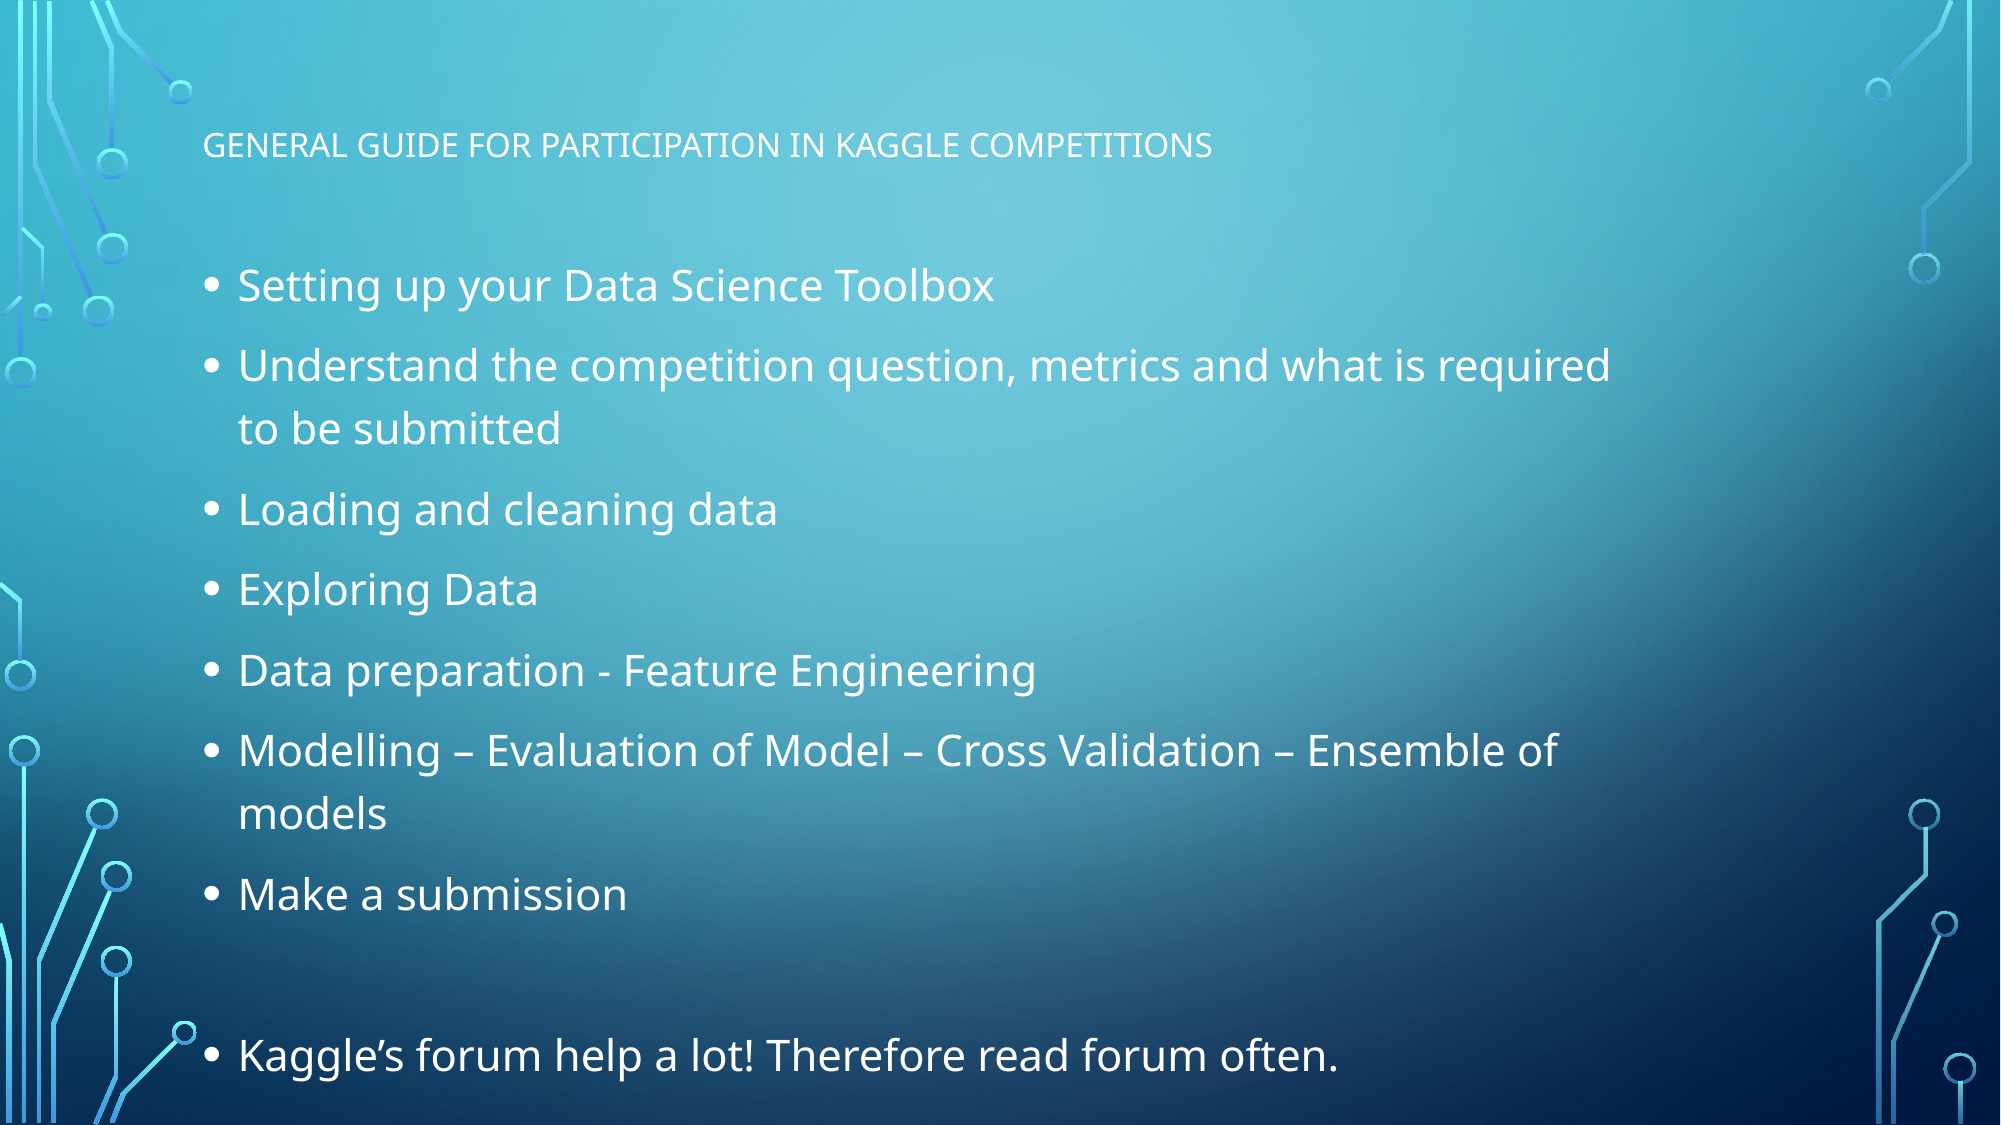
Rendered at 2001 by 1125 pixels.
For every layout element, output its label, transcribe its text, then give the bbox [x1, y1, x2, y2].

title General Guide for participation in Kaggle competitions [187, 39, 1813, 344]
list Setting up your Data Science Toolbox Understand the competition question, metrics and what is required to be submitted Loading and cleaning data Exploring Data Data preparation - Feature Engineering Modelling – Evaluation of Model – Cross Validation – Ensemble of models Make a submission Kaggle’s forum help a lot! Therefore read forum often. [187, 239, 1671, 1092]
